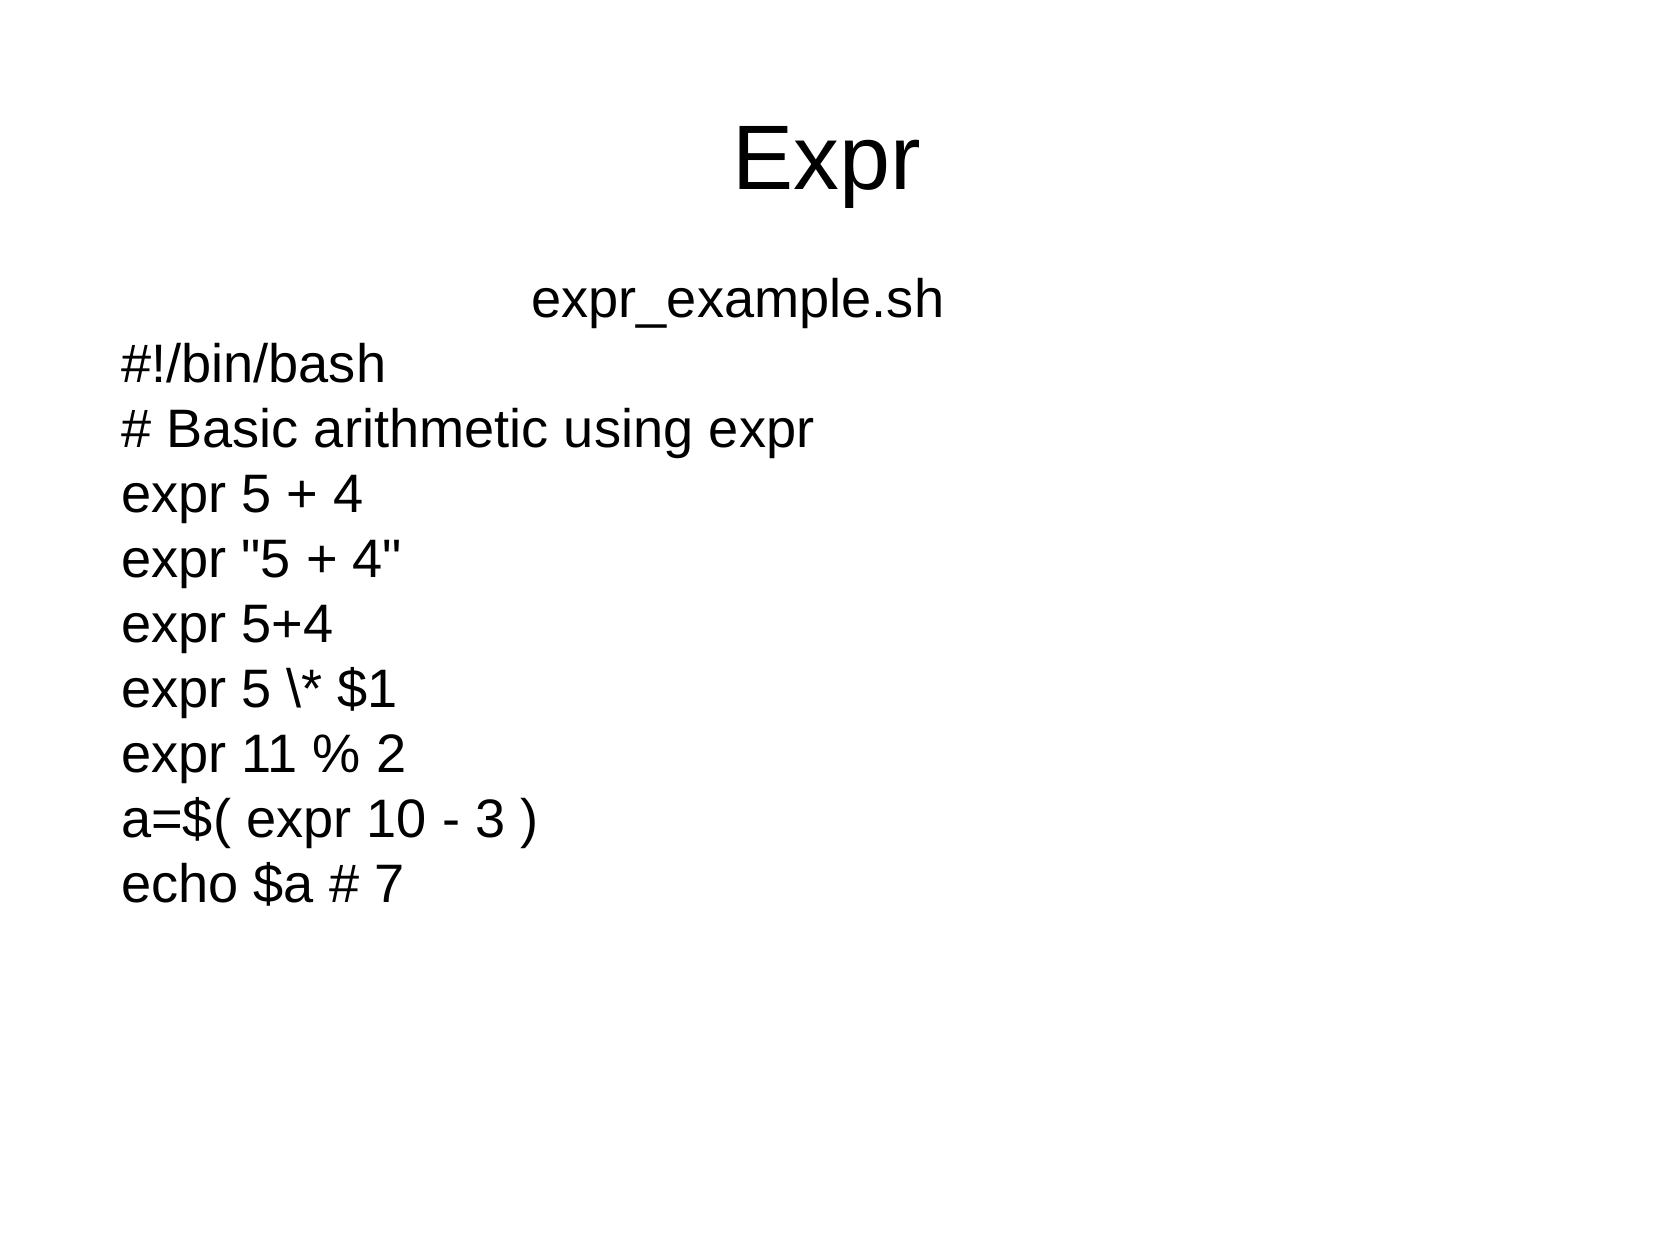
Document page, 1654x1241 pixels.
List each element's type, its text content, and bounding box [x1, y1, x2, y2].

text_box Expr [82, 49, 1571, 257]
text_box expr_example.sh #!/bin/bash # Basic arithmetic using expr expr 5 + 4 expr "5 + 4" expr 5+4 expr 5 \* $1 expr 11 % 2 a=$( expr 10 - 3 ) echo $a # 7 [106, 256, 1370, 1186]
